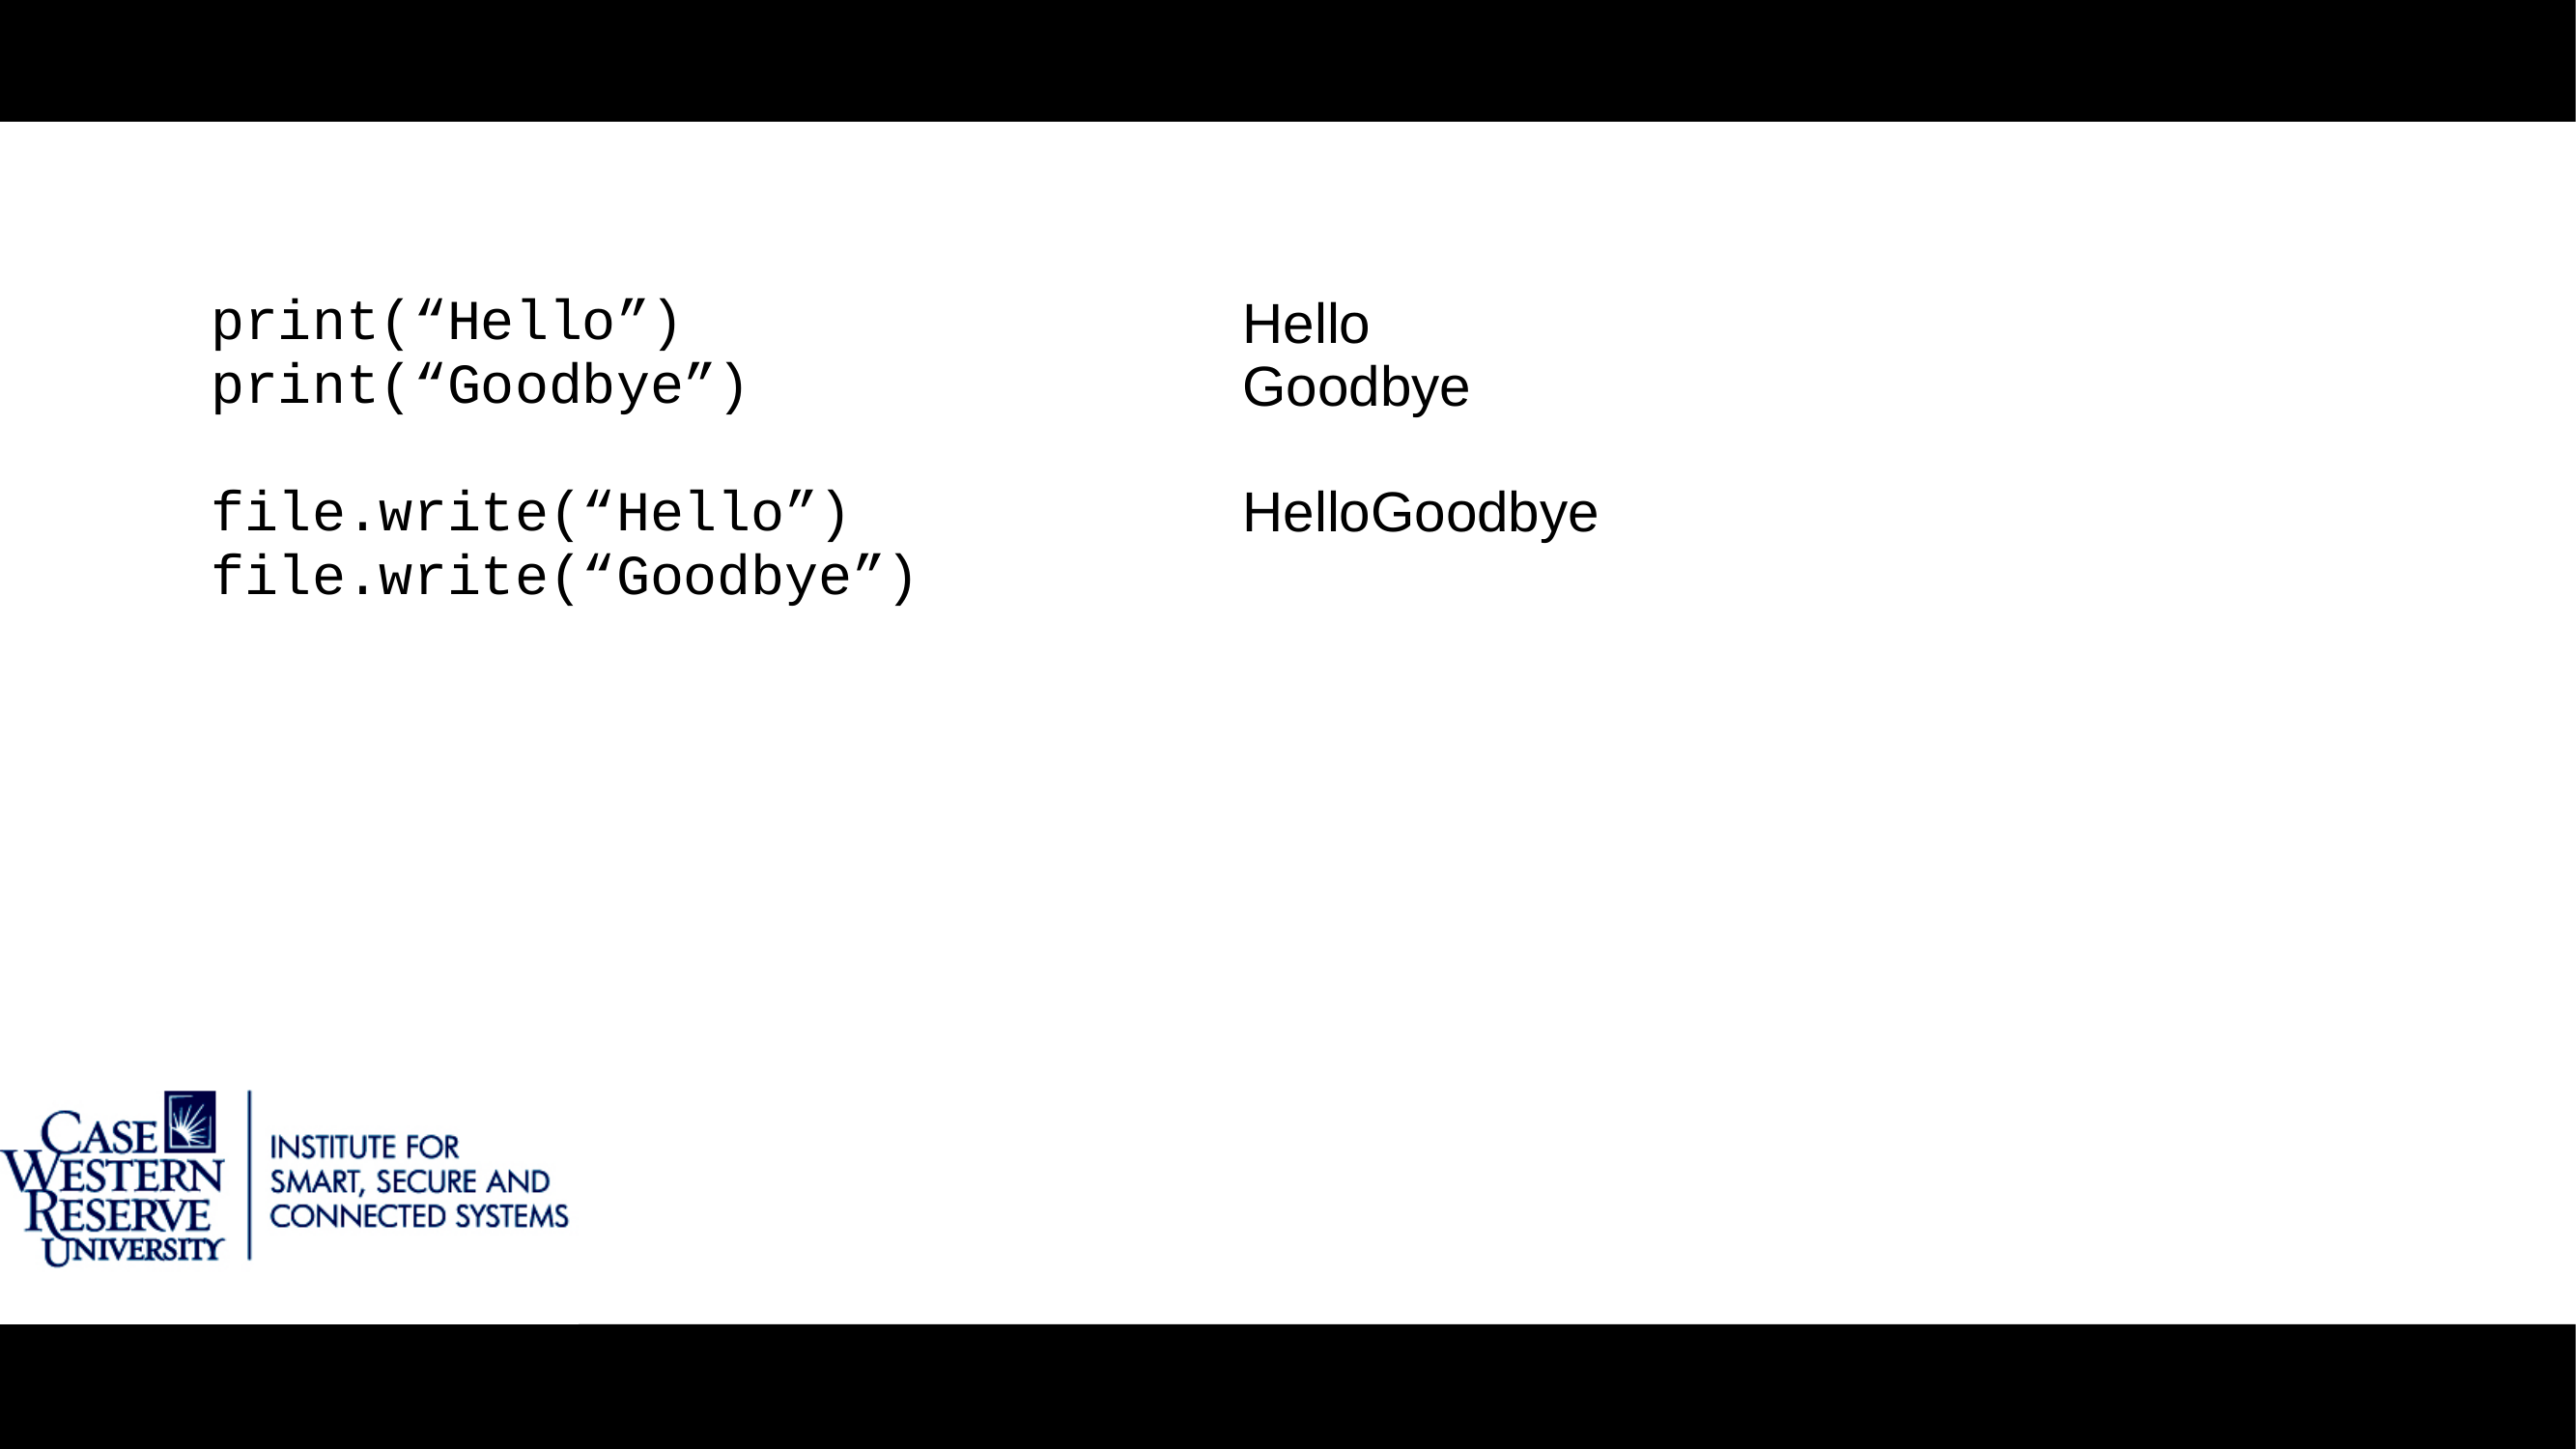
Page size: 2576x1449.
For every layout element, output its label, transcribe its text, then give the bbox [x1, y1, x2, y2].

text_box print(“Hello”) print(“Goodbye”) file.write(“Hello”) file.write(“Goodbye”) [196, 277, 1228, 996]
picture [0, 1090, 579, 1324]
text_box Hello Goodbye HelloGoodbye [1228, 277, 2219, 996]
